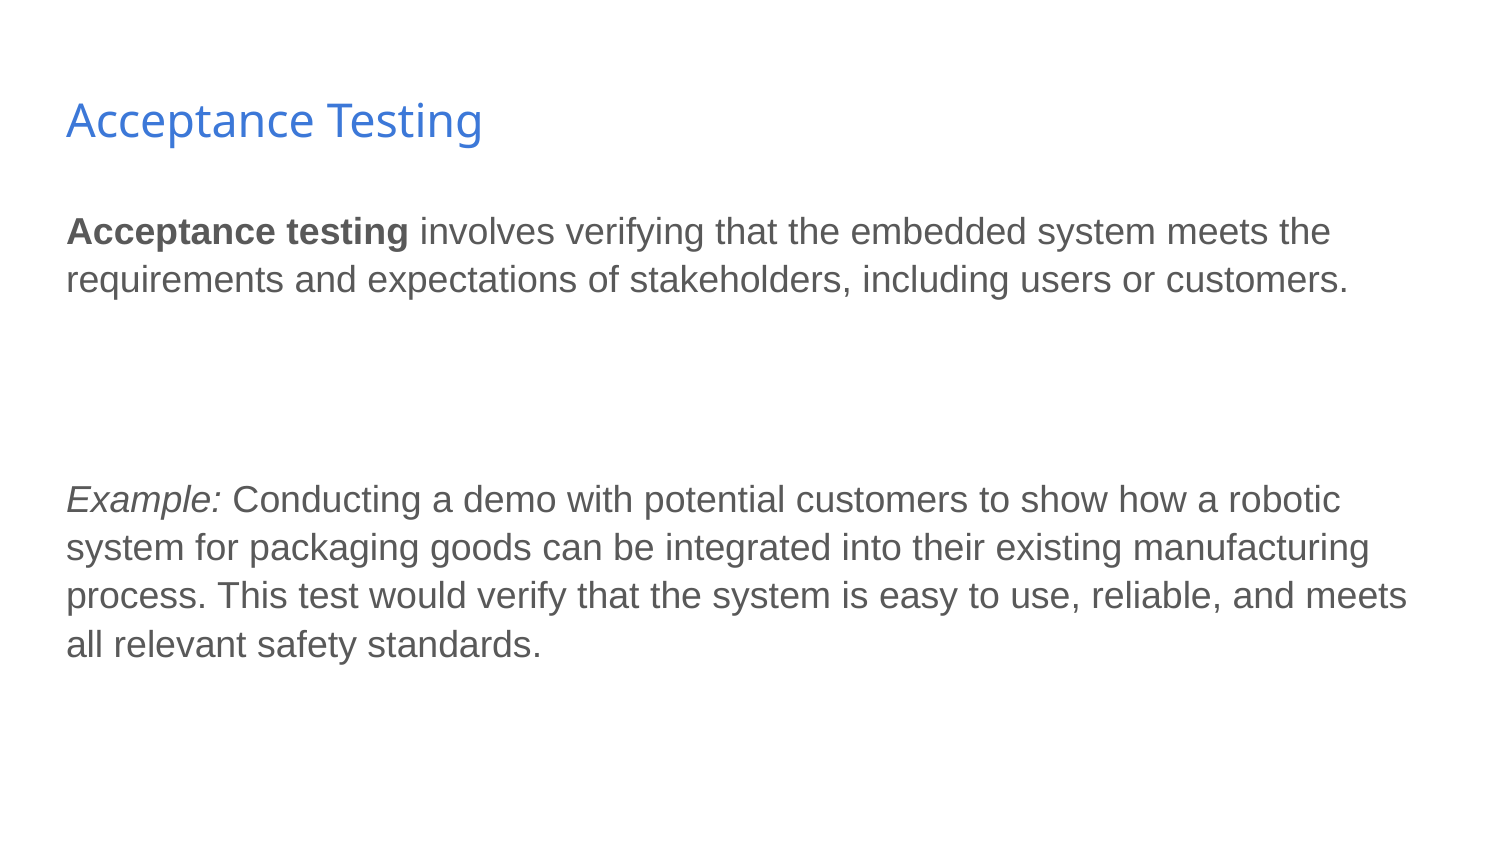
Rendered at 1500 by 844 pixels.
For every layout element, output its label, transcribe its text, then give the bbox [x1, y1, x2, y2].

title Acceptance Testing [51, 72, 1449, 167]
list Acceptance testing involves verifying that the embedded system meets the requirements and expectations of stakeholders, including users or customers. Example: Conducting a demo with potential customers to show how a robotic system for packaging goods can be integrated into their existing manufacturing process. This test would verify that the system is easy to use, reliable, and meets all relevant safety standards. [51, 189, 1449, 750]
